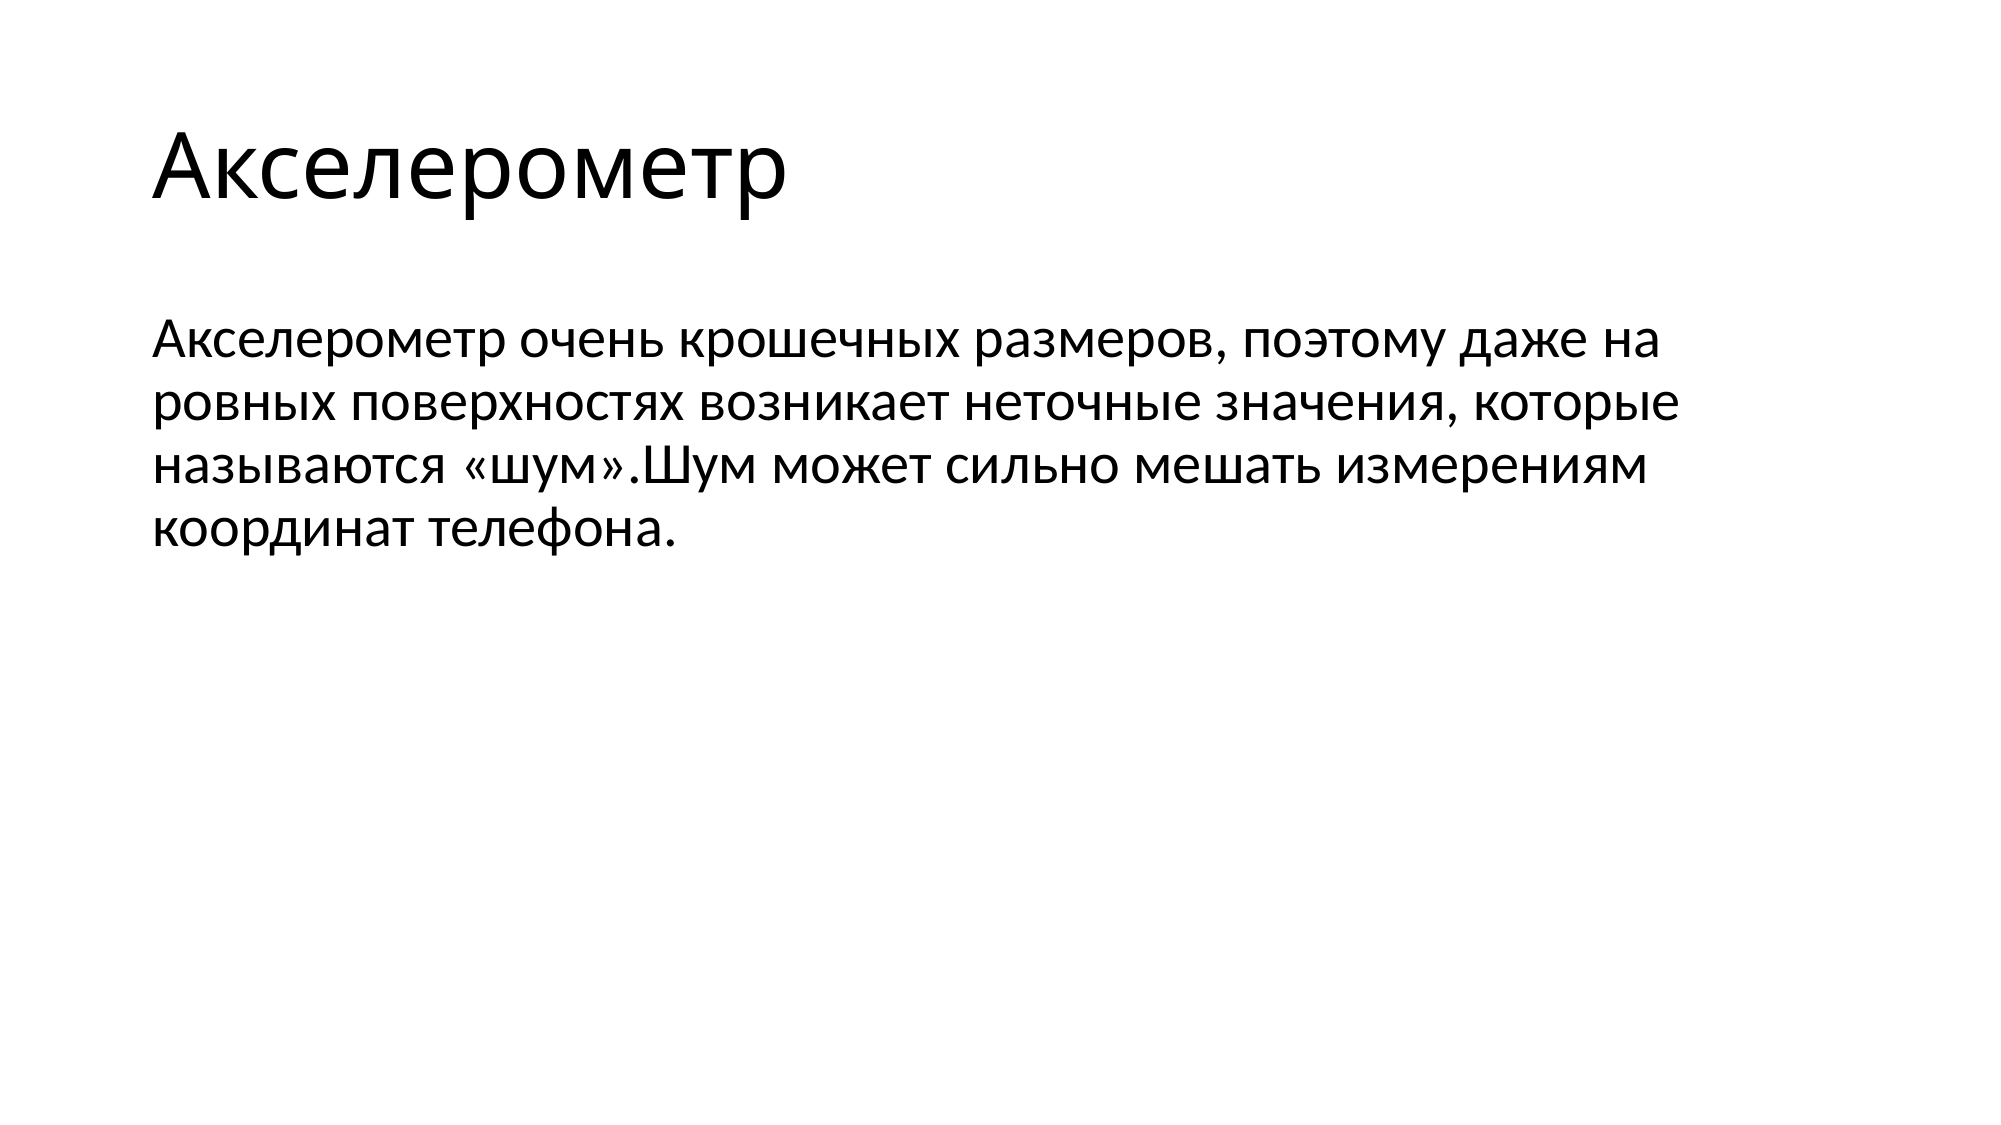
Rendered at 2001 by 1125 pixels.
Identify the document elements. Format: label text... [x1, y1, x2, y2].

list Акселерометр очень крошечных размеров, поэтому даже на ровных поверхностях возникает неточные значения, которые называются «шум».Шум может сильно мешать измерениям координат телефона. [137, 299, 1863, 1014]
title Акселерометр [137, 59, 1863, 278]
